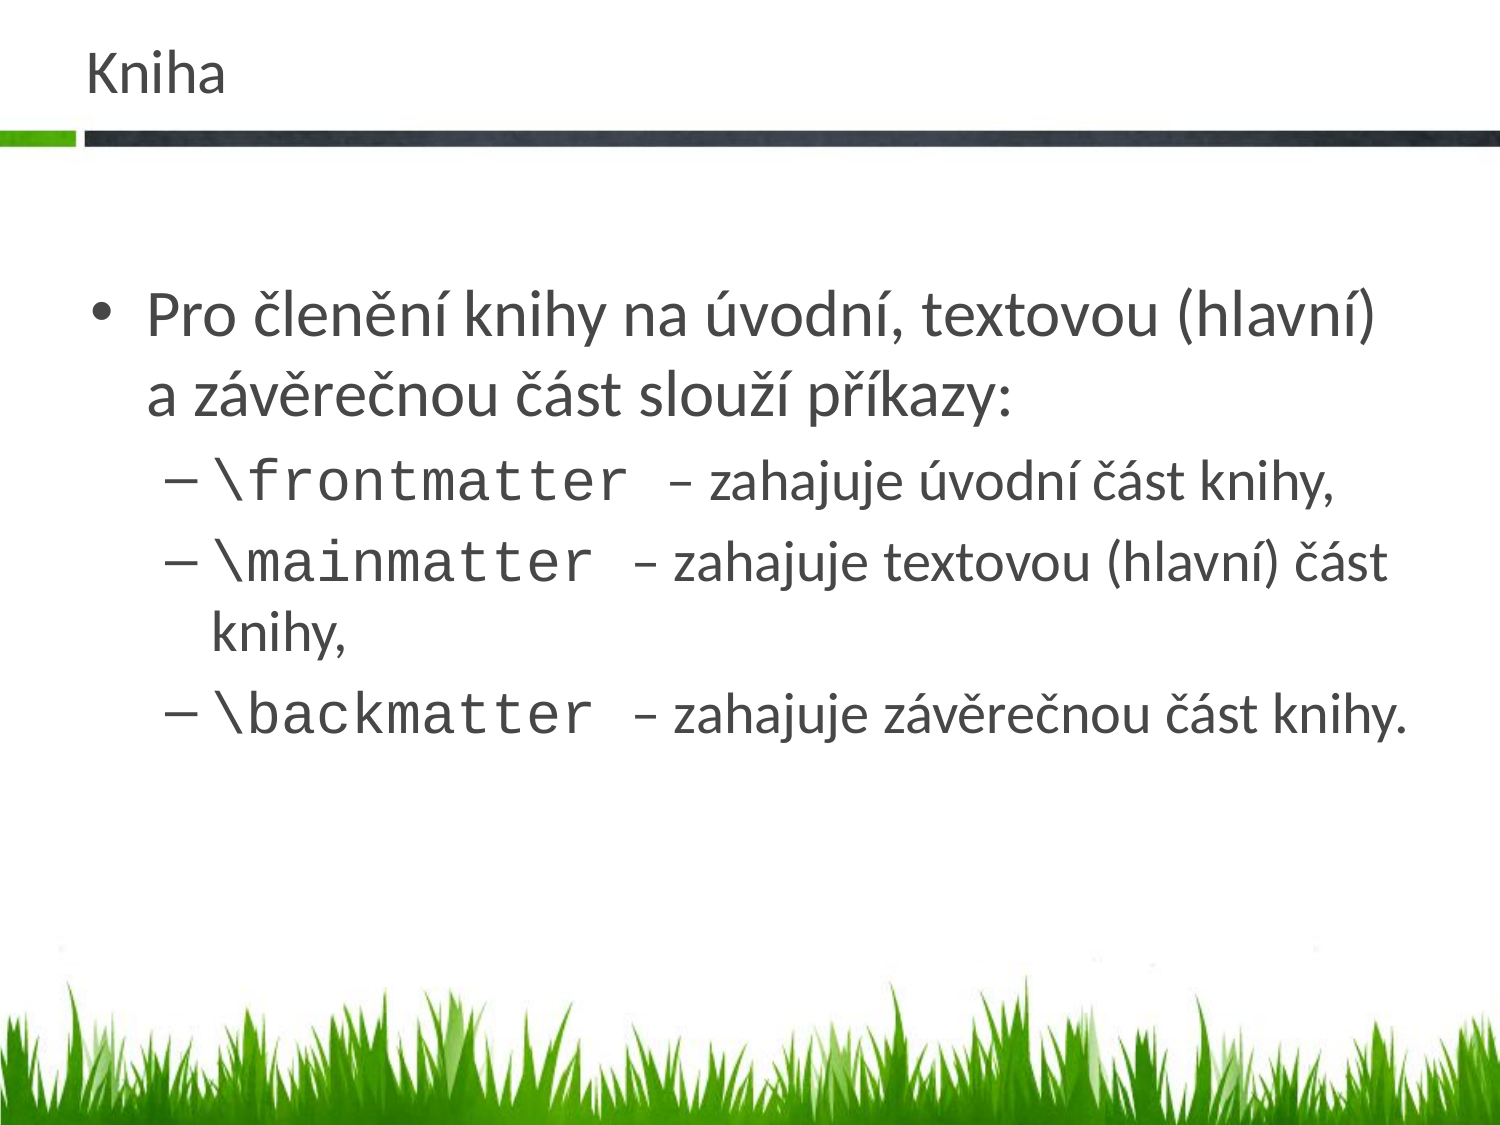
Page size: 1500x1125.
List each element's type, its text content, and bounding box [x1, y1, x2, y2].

list Pro členění knihy na úvodní, textovou (hlavní) a závěrečnou část slouží příkazy: \frontmatter – zahajuje úvodní část knihy, \mainmatter – zahajuje textovou (hlavní) část knihy, \backmatter – zahajuje závěrečnou část knihy. [75, 262, 1425, 1005]
title Kniha [71, 12, 1450, 125]
picture [0, 0, 1500, 1125]
